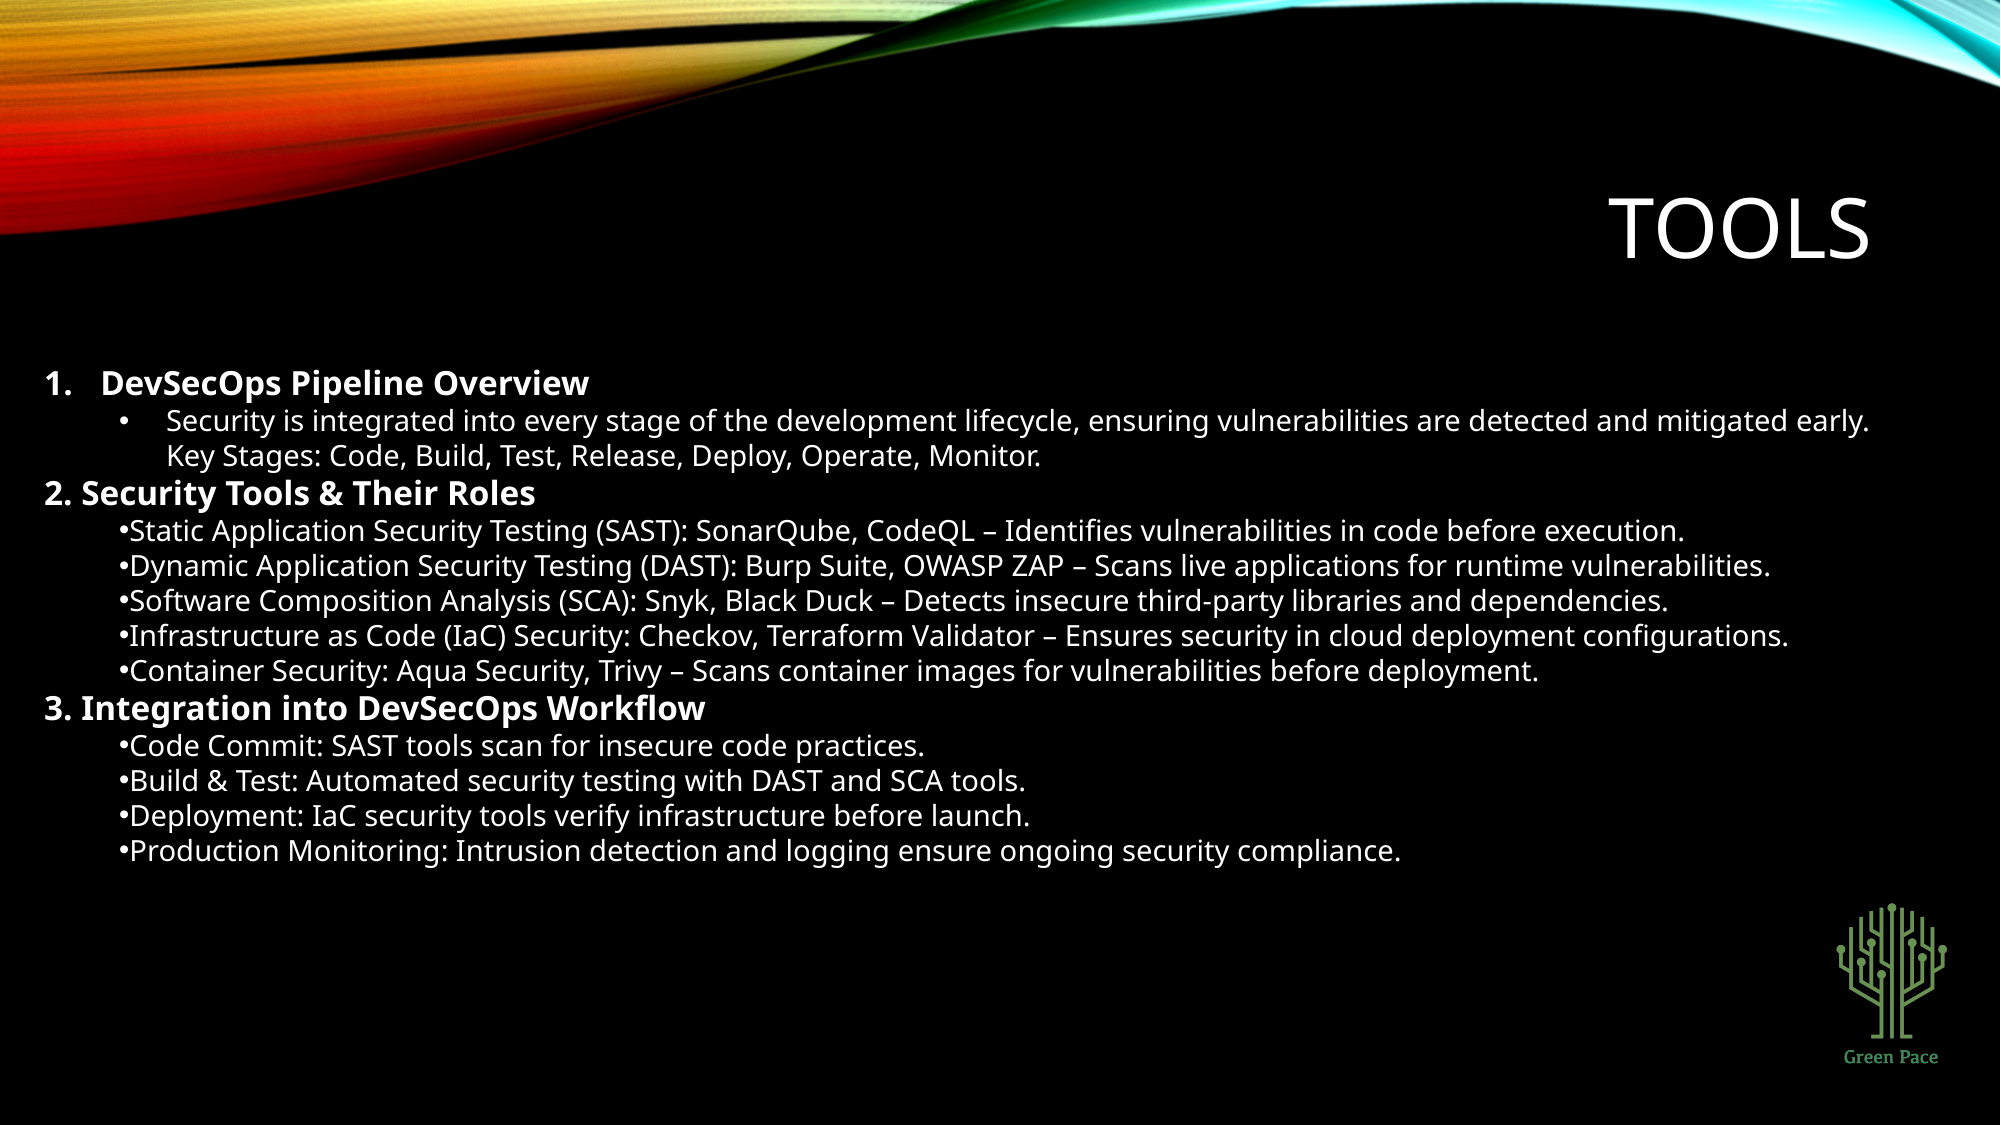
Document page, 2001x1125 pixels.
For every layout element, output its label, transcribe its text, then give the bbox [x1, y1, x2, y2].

picture [1817, 892, 1964, 1082]
picture [0, 0, 2000, 237]
list DevSecOps Pipeline Overview Security is integrated into every stage of the development lifecycle, ensuring vulnerabilities are detected and mitigated early. Key Stages: Code, Build, Test, Release, Deploy, Operate, Monitor. 2. Security Tools & Their Roles Static Application Security Testing (SAST): SonarQube, CodeQL – Identifies vulnerabilities in code before execution. Dynamic Application Security Testing (DAST): Burp Suite, OWASP ZAP – Scans live applications for runtime vulnerabilities. Software Composition Analysis (SCA): Snyk, Black Duck – Detects insecure third-party libraries and dependencies. Infrastructure as Code (IaC) Security: Checkov, Terraform Validator – Ensures security in cloud deployment configurations. Container Security: Aqua Security, Trivy – Scans container images for vulnerabilities before deployment. 3. Integration into DevSecOps Workflow Code Commit: SAST tools scan for insecure code practices. Build & Test: Automated security testing with DAST and SCA tools. Deployment: IaC security tools verify infrastructure before launch. Production Monitoring: Intrusion detection and logging ensure ongoing security compliance. [29, 308, 1971, 962]
title TOOLS [474, 125, 1888, 308]
